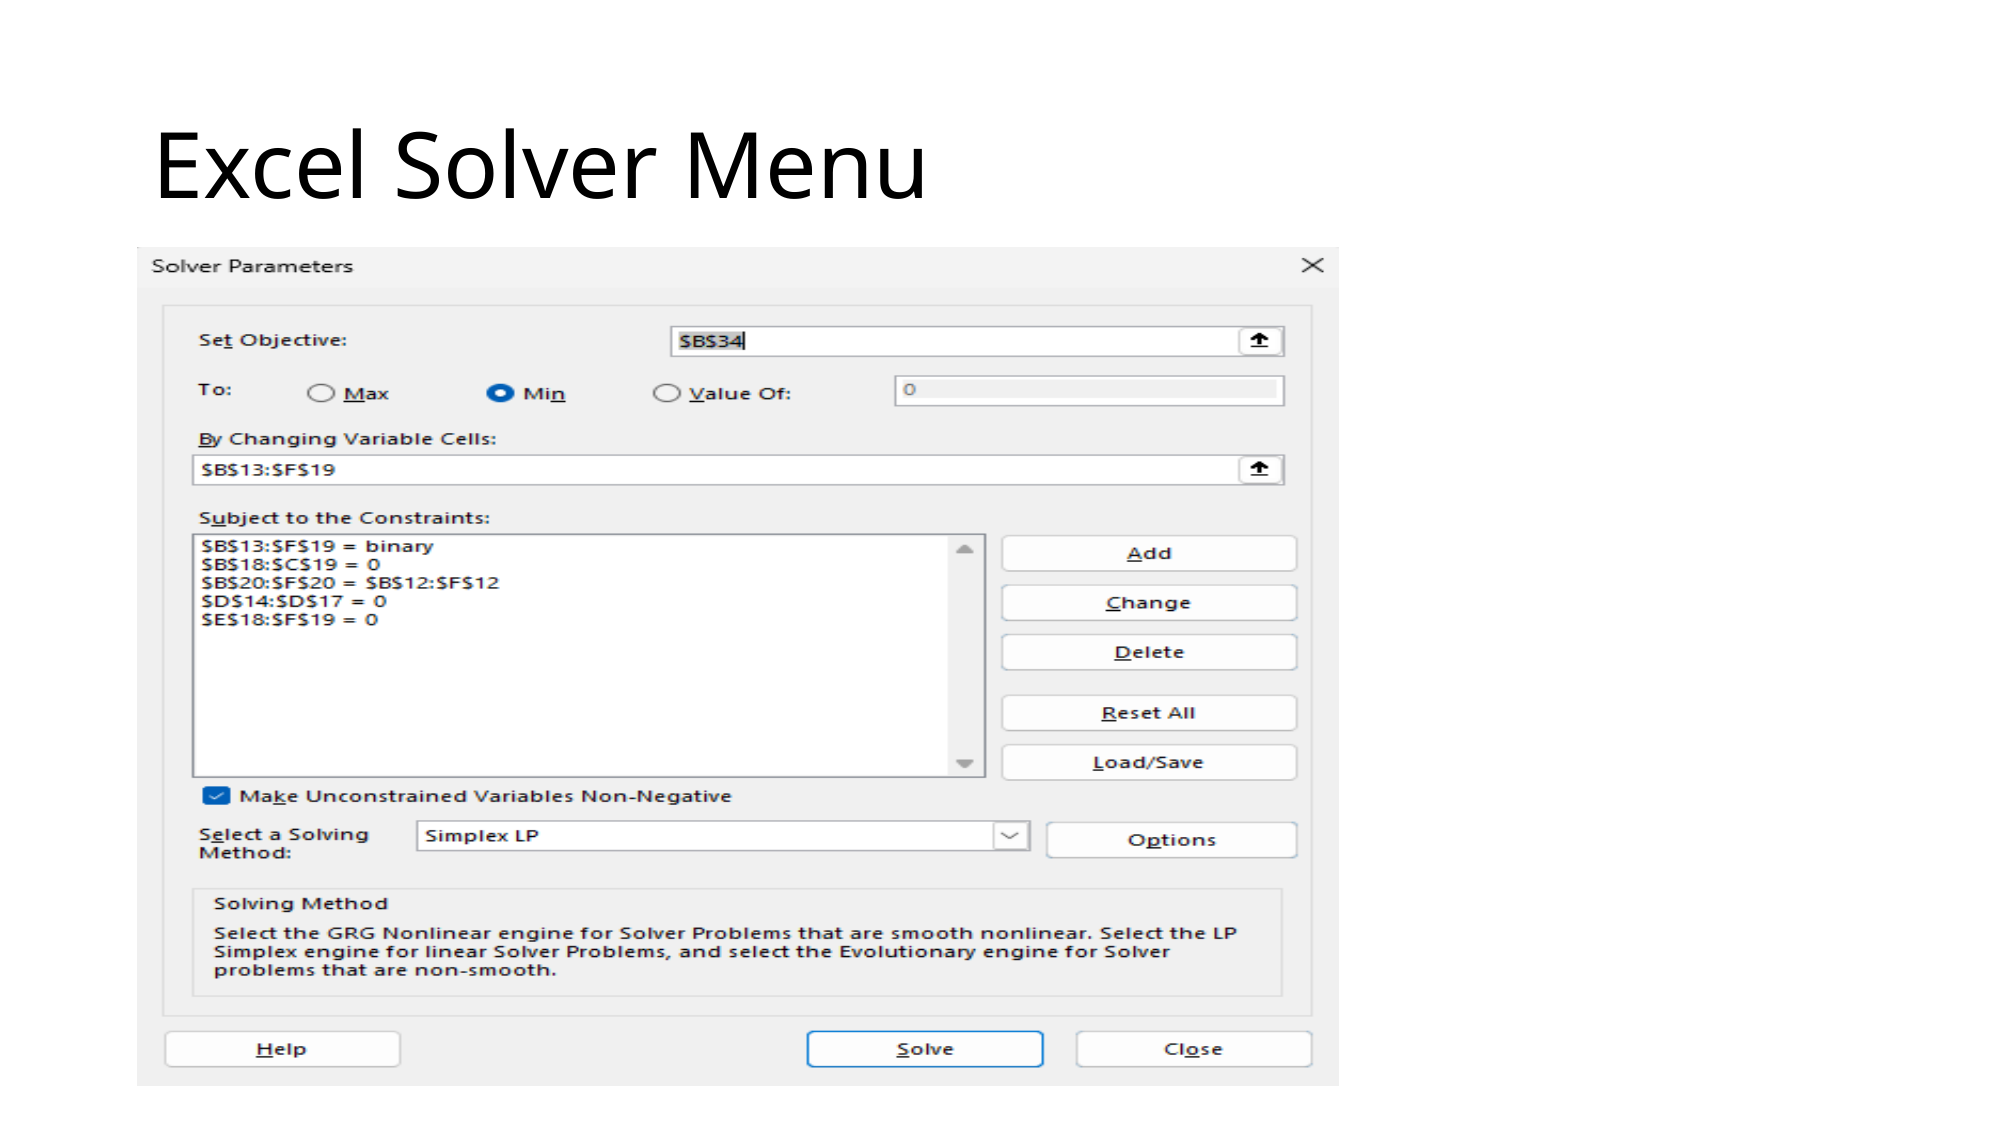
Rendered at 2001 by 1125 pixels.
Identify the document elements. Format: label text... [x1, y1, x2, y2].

title Excel Solver Menu [137, 59, 1863, 278]
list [136, 246, 1339, 1086]
